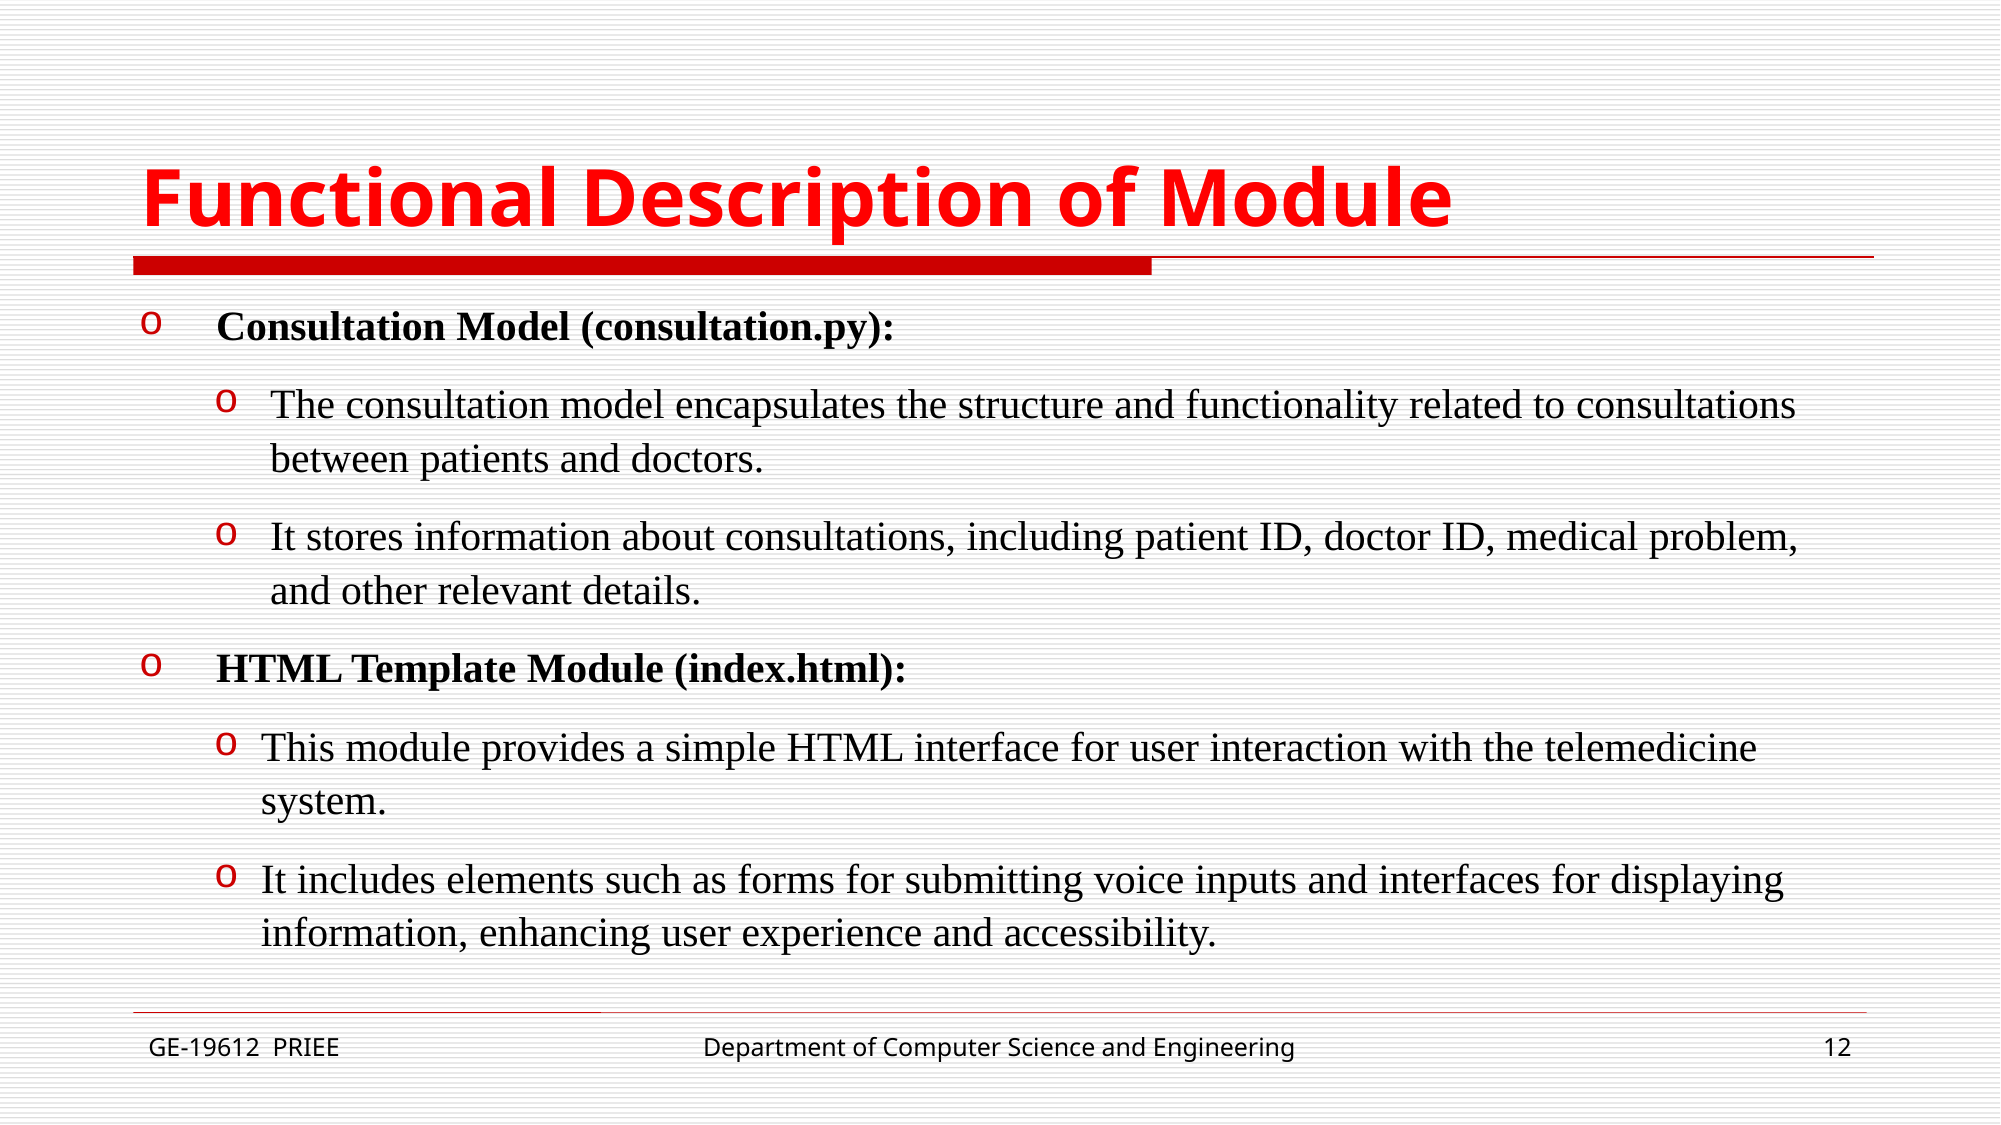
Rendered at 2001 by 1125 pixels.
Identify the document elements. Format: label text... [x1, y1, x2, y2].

list Consultation Model (consultation.py): The consultation model encapsulates the structure and functionality related to consultations between patients and doctors. It stores information about consultations, including patient ID, doctor ID, medical problem, and other relevant details. HTML Template Module (index.html): This module provides a simple HTML interface for user interaction with the telemedicine system. It includes elements such as forms for submitting voice inputs and interfaces for displaying information, enhancing user experience and accessibility. [123, 287, 1874, 988]
footer Department of Computer Science and Engineering [683, 1024, 1317, 1103]
slide_number 12 [1433, 1024, 1867, 1103]
title Functional Description of Module [125, 50, 1876, 250]
picture [0, 0, 2001, 1125]
slide_number GE-19612 PRIEE [133, 1024, 567, 1103]
